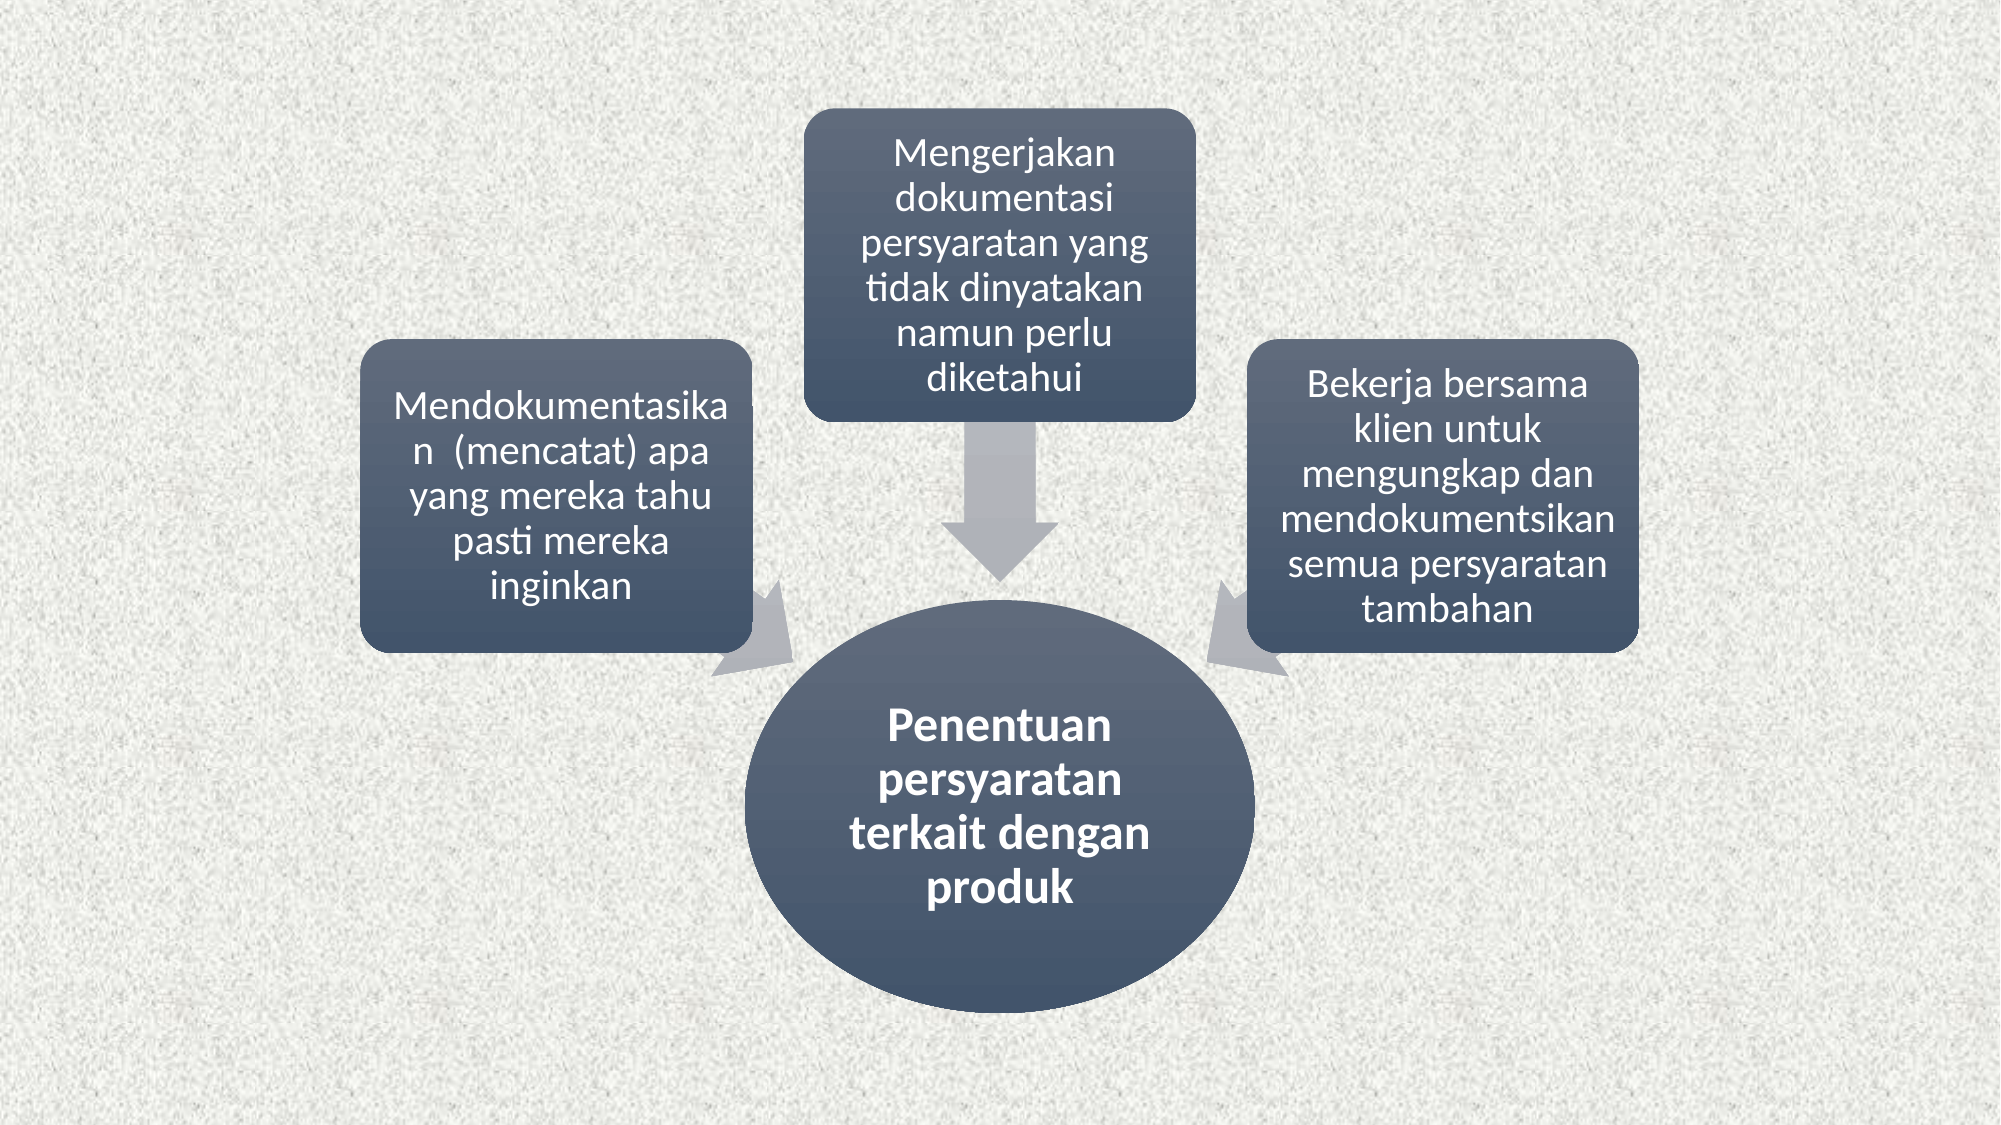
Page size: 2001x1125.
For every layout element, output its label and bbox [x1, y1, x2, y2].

picture [0, 0, 2001, 1125]
list [137, 108, 1863, 1014]
